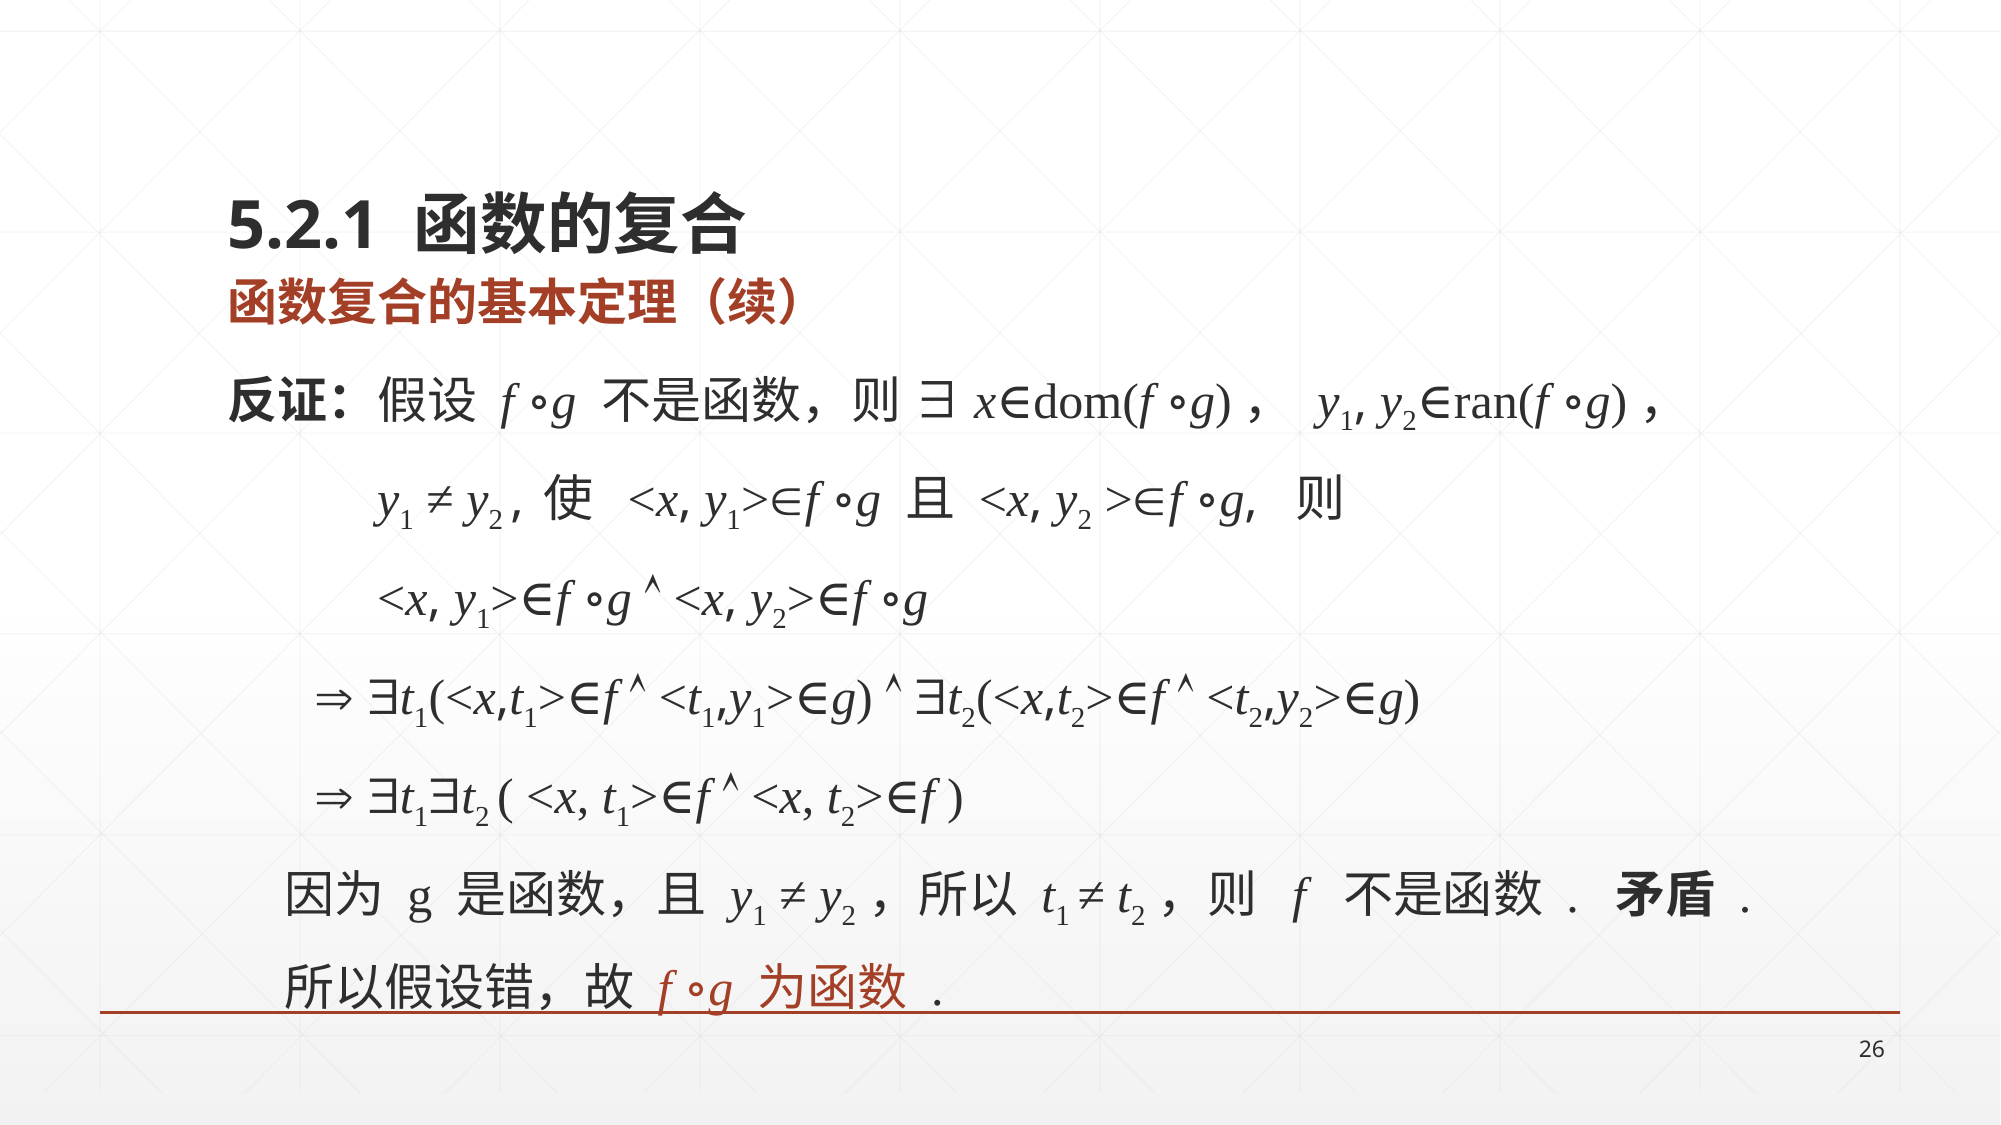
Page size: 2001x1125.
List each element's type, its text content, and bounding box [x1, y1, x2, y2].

text_box 5.2.1 函数的复合 [212, 82, 1788, 271]
text_box 函数复合的基本定理（续） 反证：假设 f ∘g 不是函数，则 ∃x∈dom(f ∘g)， y1, y2∈ran(f ∘g)， y1 ≠ y2 , 使 <x, y1>f ∘g 且 <x, y2 >f ∘g, 则 <x, y1>∈f ∘g  <x, y2>∈f ∘g  t1(<x,t1>∈f  <t1,y1>∈g)  t2(<x,t2>∈f  <t2,y2>∈g)  t1t2 ( <x, t1>∈f  <x, t2>∈f ) 因为 g 是函数，且 y1 ≠ y2，所以 t1 ≠ t2，则 f 不是函数 . 矛盾 . 所以假设错，故 f ∘g 为函数 . [212, 271, 1788, 1024]
slide_number 26 [1749, 1031, 1901, 1069]
